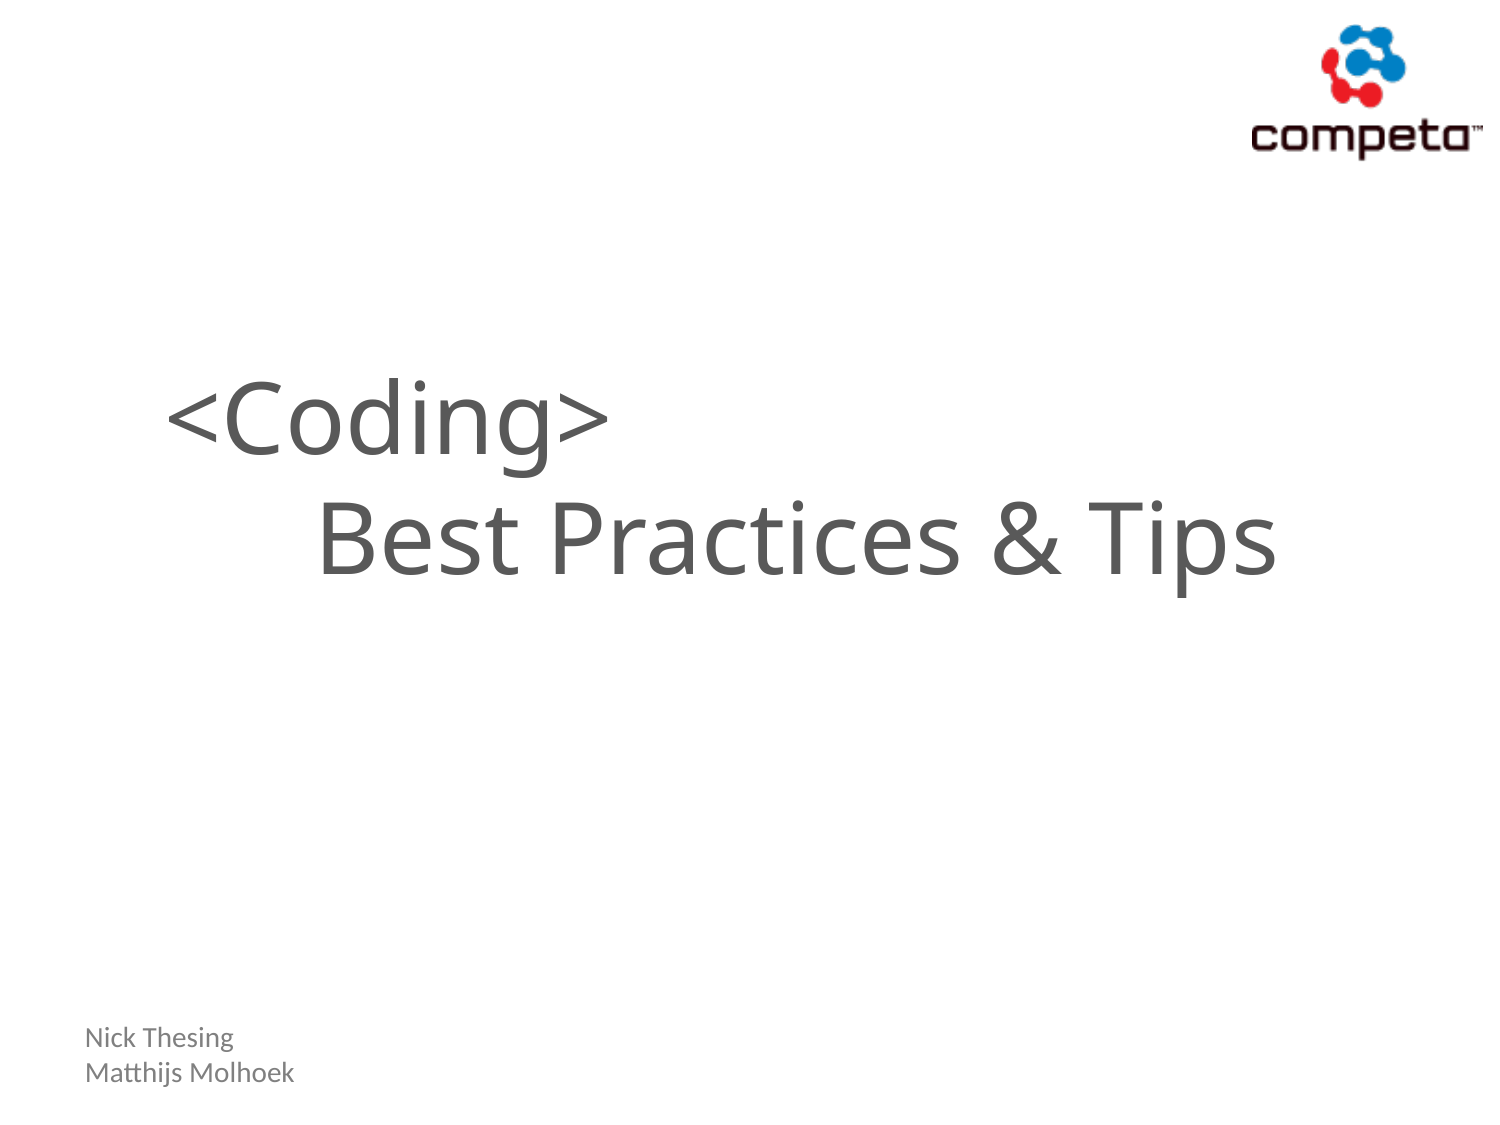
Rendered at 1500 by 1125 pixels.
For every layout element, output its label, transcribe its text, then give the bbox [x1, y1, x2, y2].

text_box <Coding> Best Practices & Tips [0, 287, 1494, 722]
picture [1251, 24, 1483, 164]
text_box Nick Thesing Matthijs Molhoek [70, 1010, 422, 1125]
